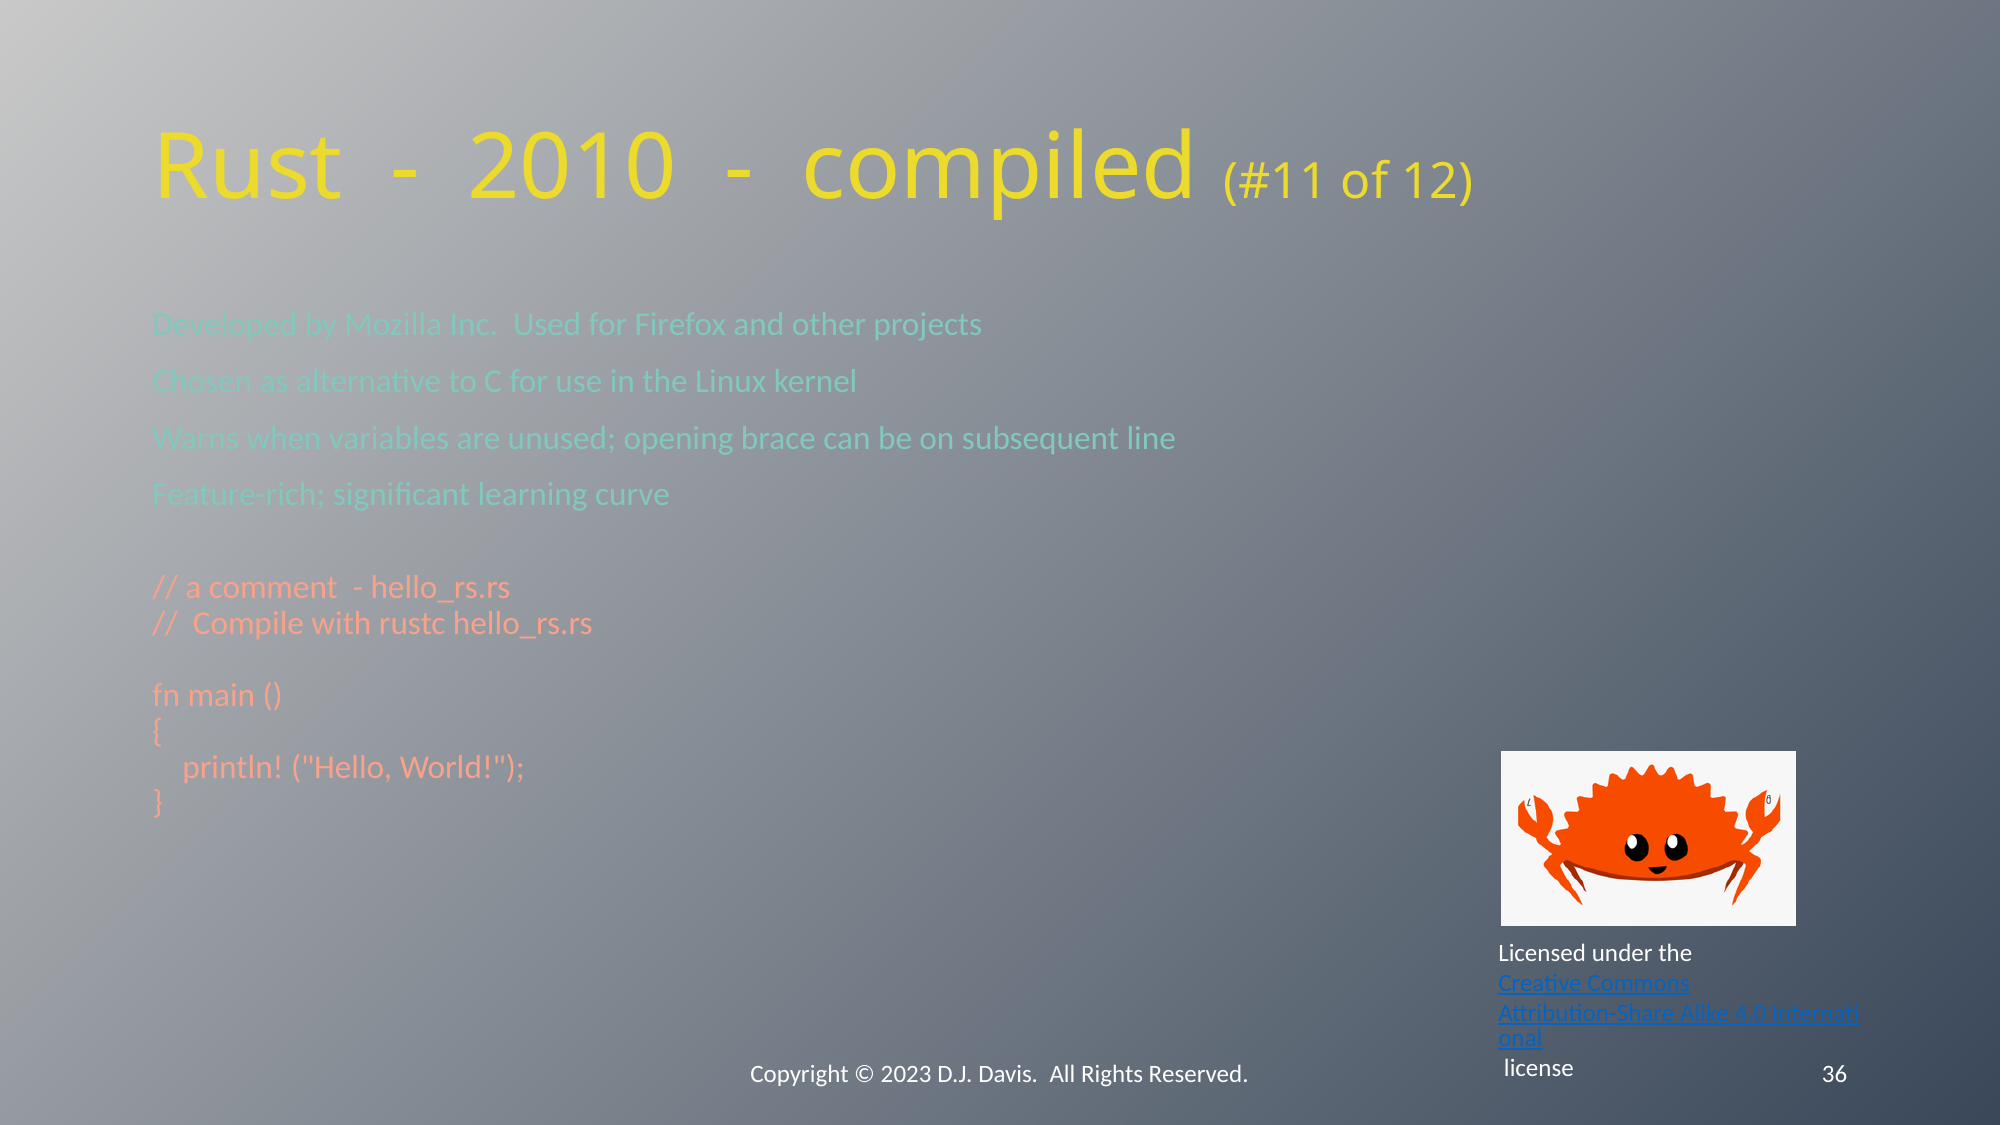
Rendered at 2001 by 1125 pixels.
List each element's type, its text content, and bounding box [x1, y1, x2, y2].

text_box Licensed under the Creative Commons Attribution-Share Alike 4.0 International license [1483, 929, 1881, 1064]
list Developed by Mozilla Inc. Used for Firefox and other projects Chosen as alternative to C for use in the Linux kernel Warns when variables are unused; opening brace can be on subsequent line Feature-rich; significant learning curve // a comment - hello_rs.rs // Compile with rustc hello_rs.rs fn main () { println! ("Hello, World!"); } [137, 299, 1863, 1014]
title Rust - 2010 - compiled (#11 of 12) [137, 59, 1863, 278]
slide_number 36 [1412, 1042, 1863, 1103]
footer Copyright © 2023 D.J. Davis. All Rights Reserved. [662, 1042, 1338, 1103]
picture [1501, 751, 1796, 927]
